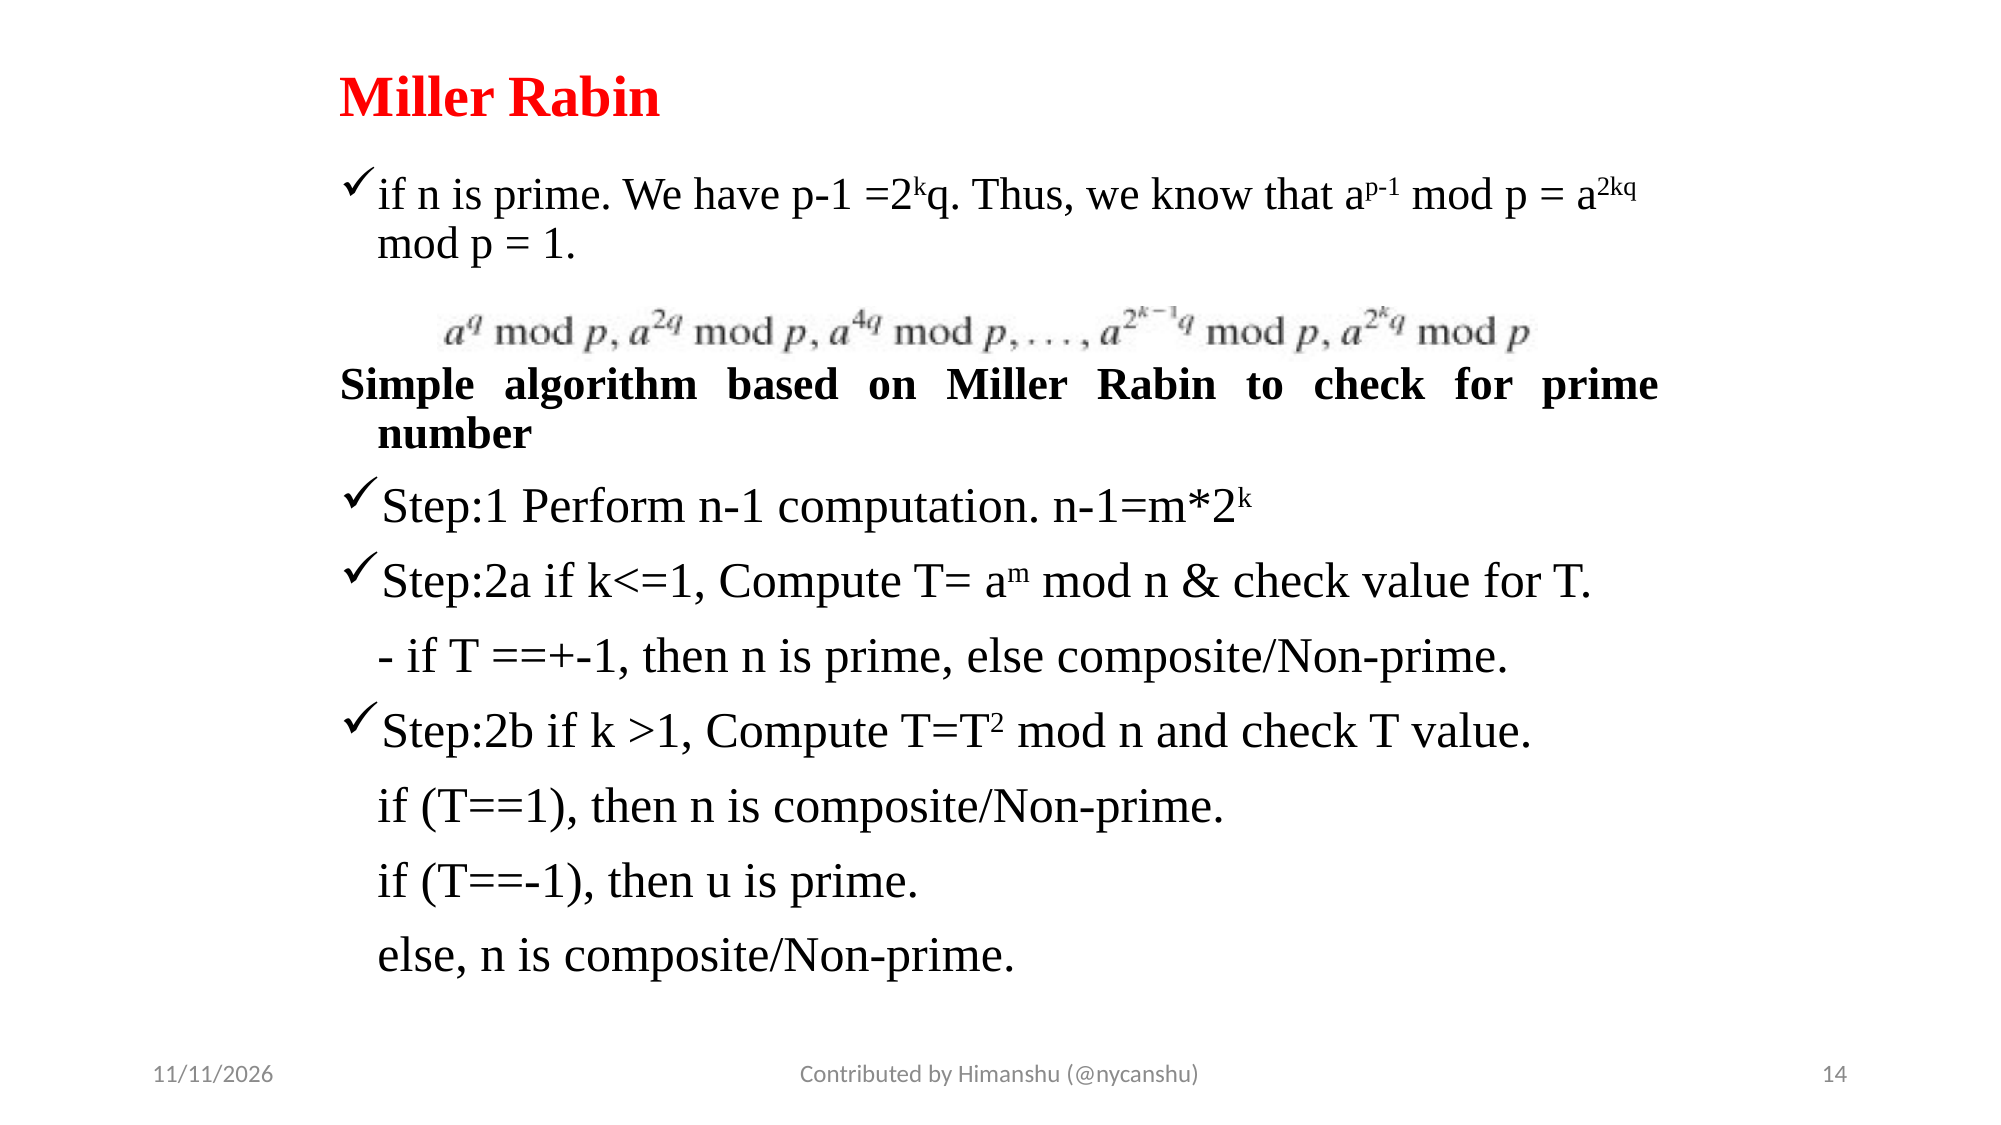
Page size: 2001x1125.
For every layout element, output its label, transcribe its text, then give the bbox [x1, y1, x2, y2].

list if n is prime. We have p-1 =2kq. Thus, we know that ap-1 mod p = a2kq mod p = 1. Simple algorithm based on Miller Rabin to check for prime number Step:1 Perform n-1 computation. n-1=m*2k Step:2a if k<=1, Compute T= am mod n & check value for T. - if T ==+-1, then n is prime, else composite/Non-prime. Step:2b if k >1, Compute T=T2 mod n and check T value. if (T==1), then n is composite/Non-prime. if (T==-1), then u is prime. else, n is composite/Non-prime. [324, 162, 1675, 1005]
title Miller Rabin [324, 45, 1675, 150]
picture [437, 306, 1538, 363]
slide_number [137, 1042, 588, 1103]
slide_number 14 [1412, 1042, 1863, 1103]
footer Contributed by Himanshu (@nycanshu) [662, 1042, 1338, 1103]
